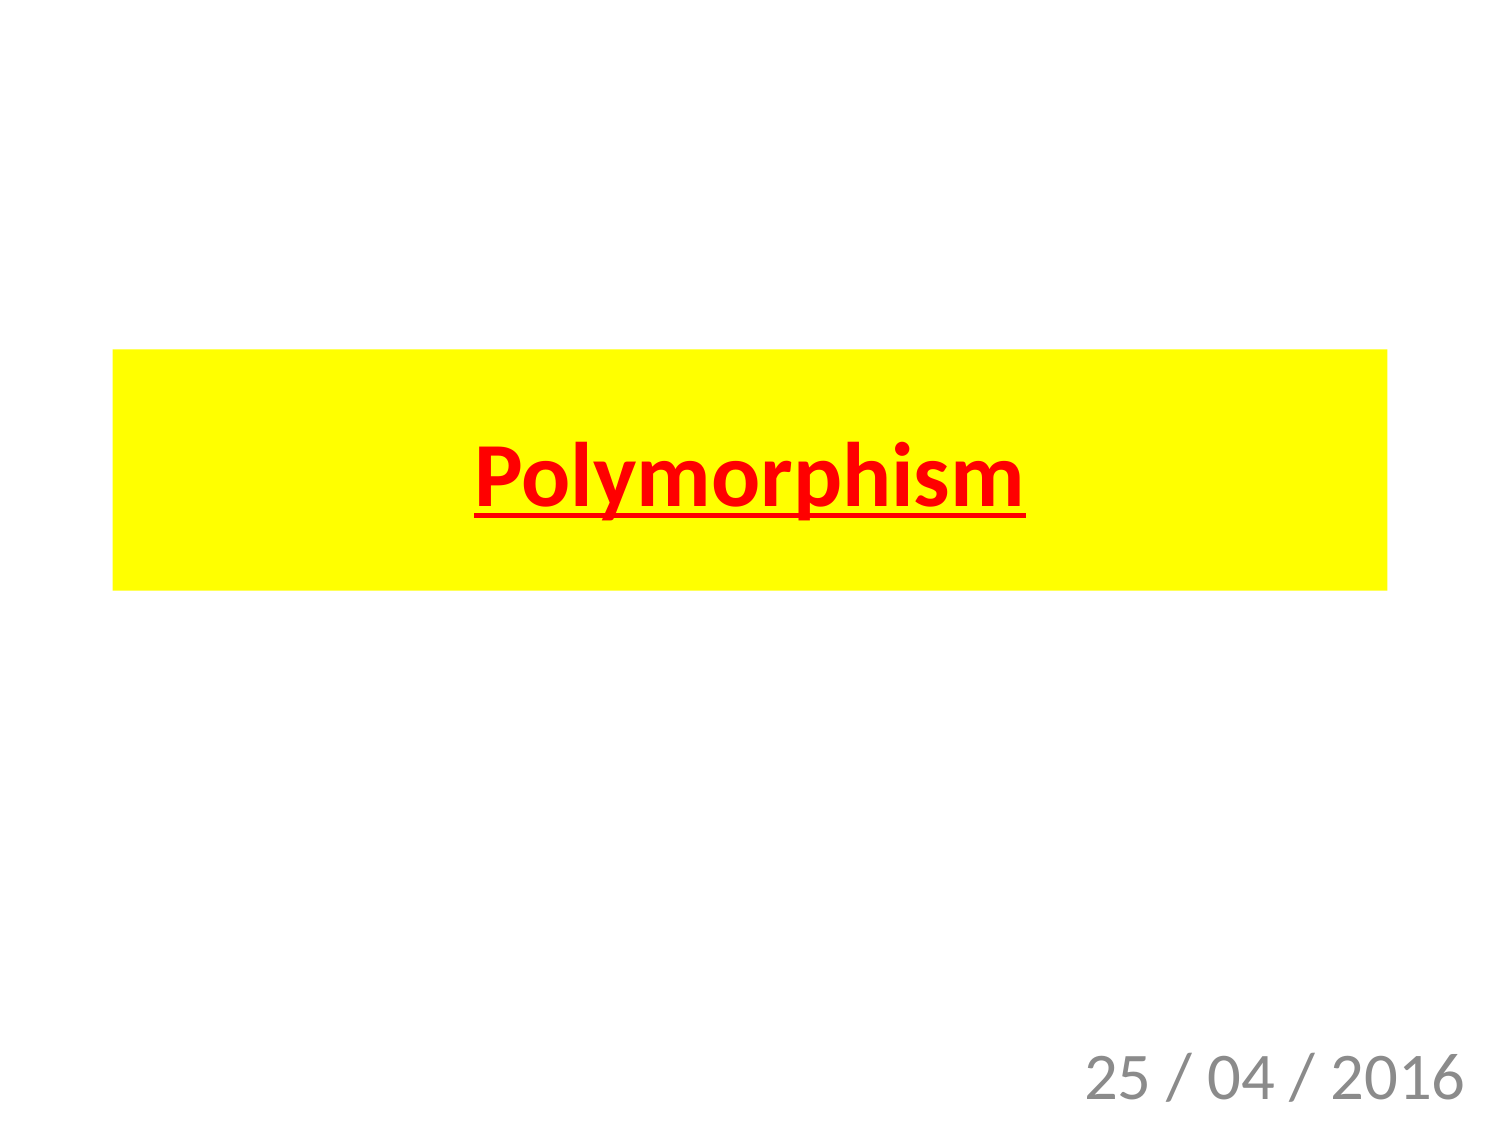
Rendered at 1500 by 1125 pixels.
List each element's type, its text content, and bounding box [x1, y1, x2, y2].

title Polymorphism [112, 349, 1388, 591]
subtitle 25 / 04 / 2016 [750, 1025, 1500, 1125]
